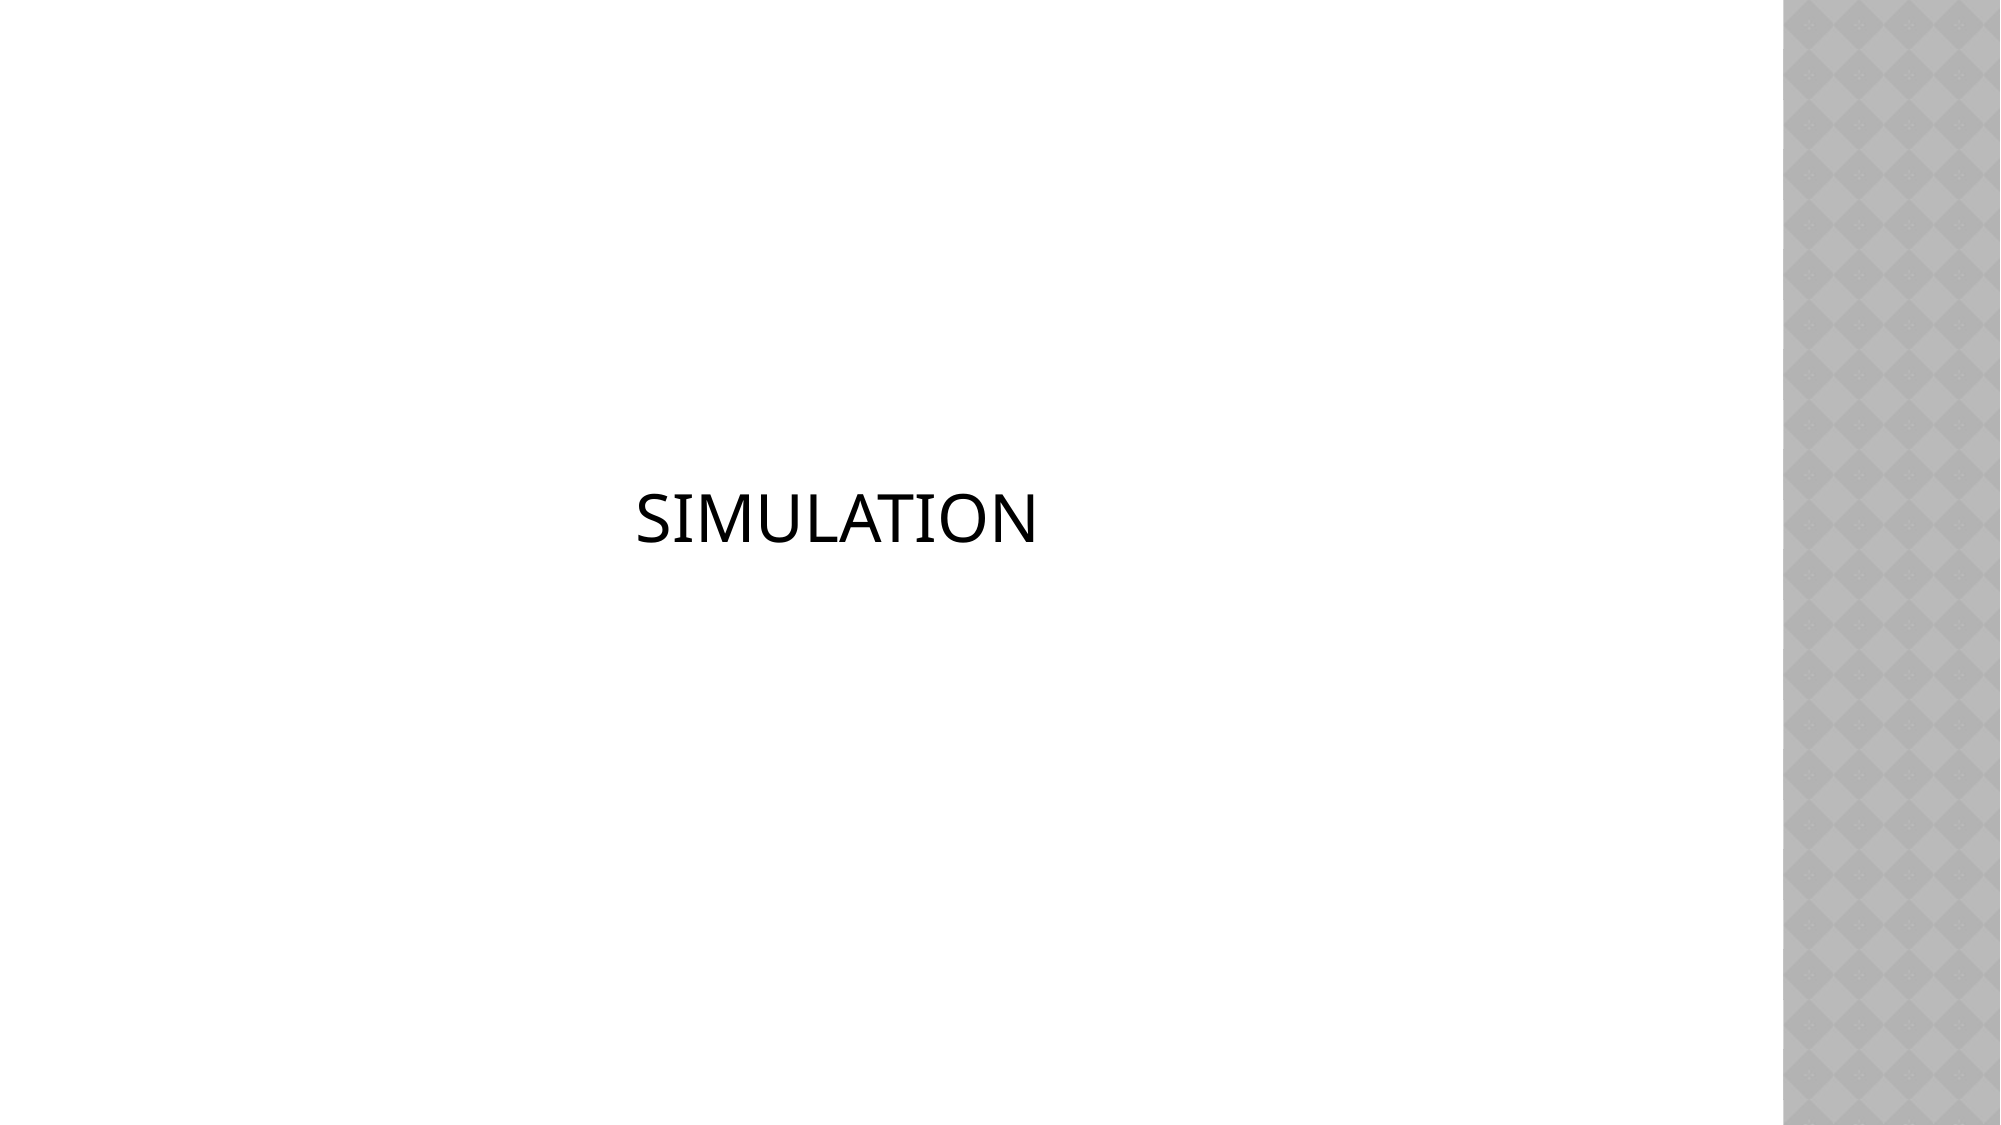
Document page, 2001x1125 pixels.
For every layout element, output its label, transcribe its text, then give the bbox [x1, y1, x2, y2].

title Simulation [138, 309, 1539, 557]
